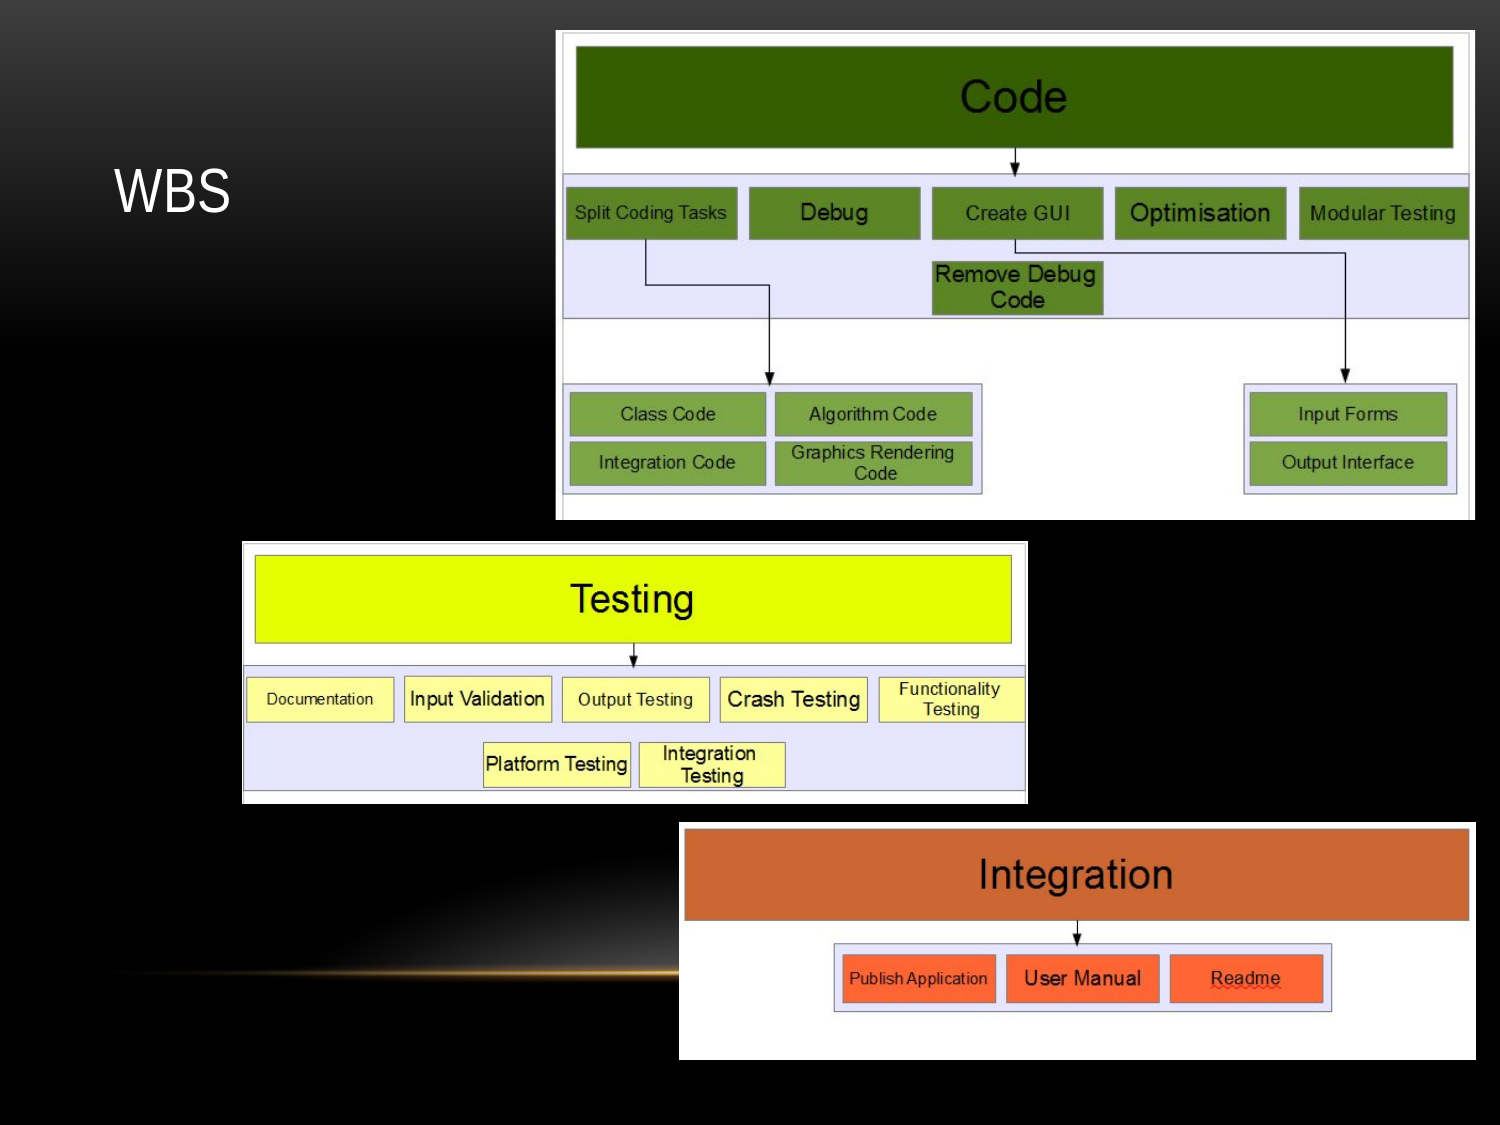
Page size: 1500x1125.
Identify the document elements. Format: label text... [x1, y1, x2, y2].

text_box WBS [100, 143, 502, 233]
picture [0, 0, 1500, 1125]
